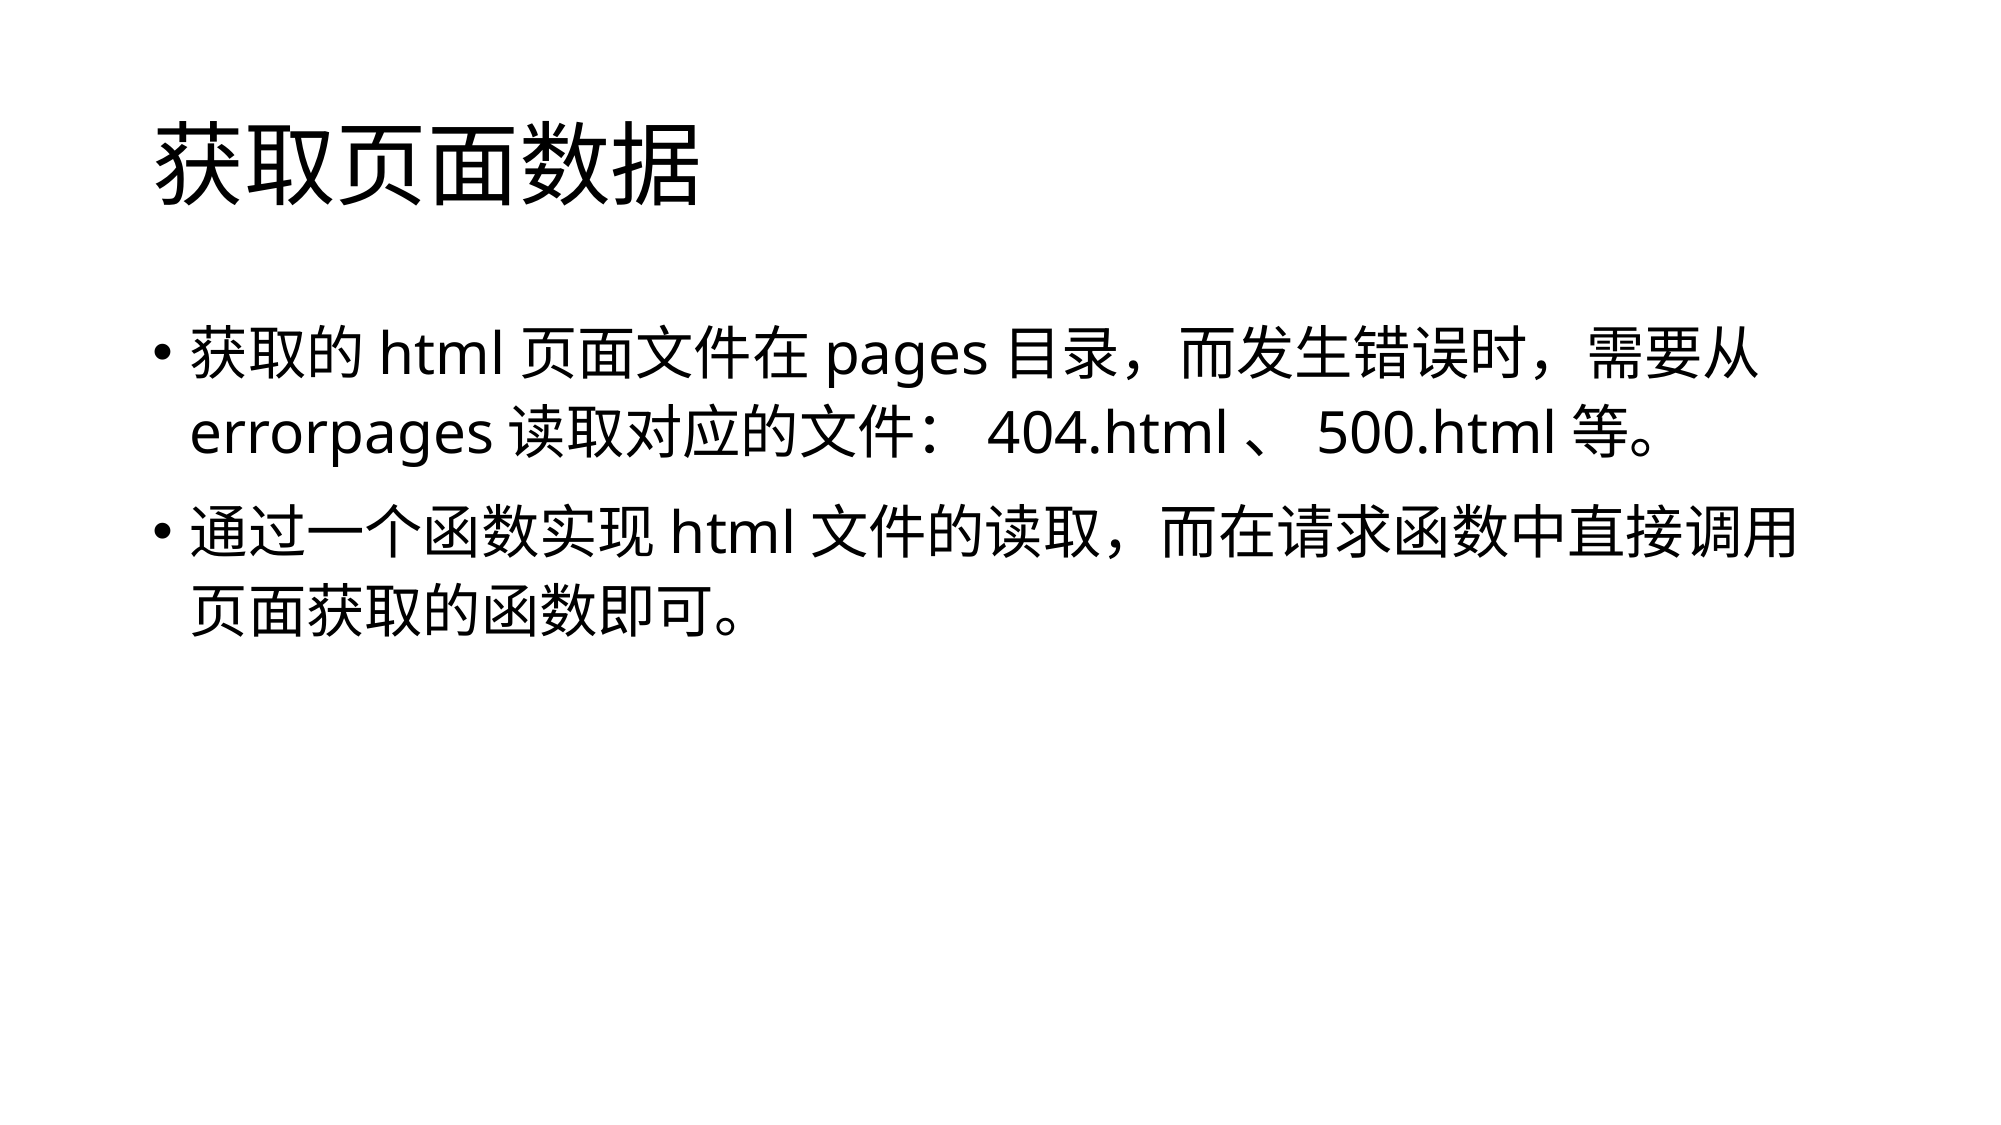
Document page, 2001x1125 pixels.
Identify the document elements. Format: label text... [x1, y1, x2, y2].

title 获取页面数据 [137, 59, 1863, 278]
list 获取的html页面文件在pages目录，而发生错误时，需要从errorpages读取对应的文件：404.html、500.html等。 通过一个函数实现html文件的读取，而在请求函数中直接调用页面获取的函数即可。 [137, 299, 1863, 1014]
